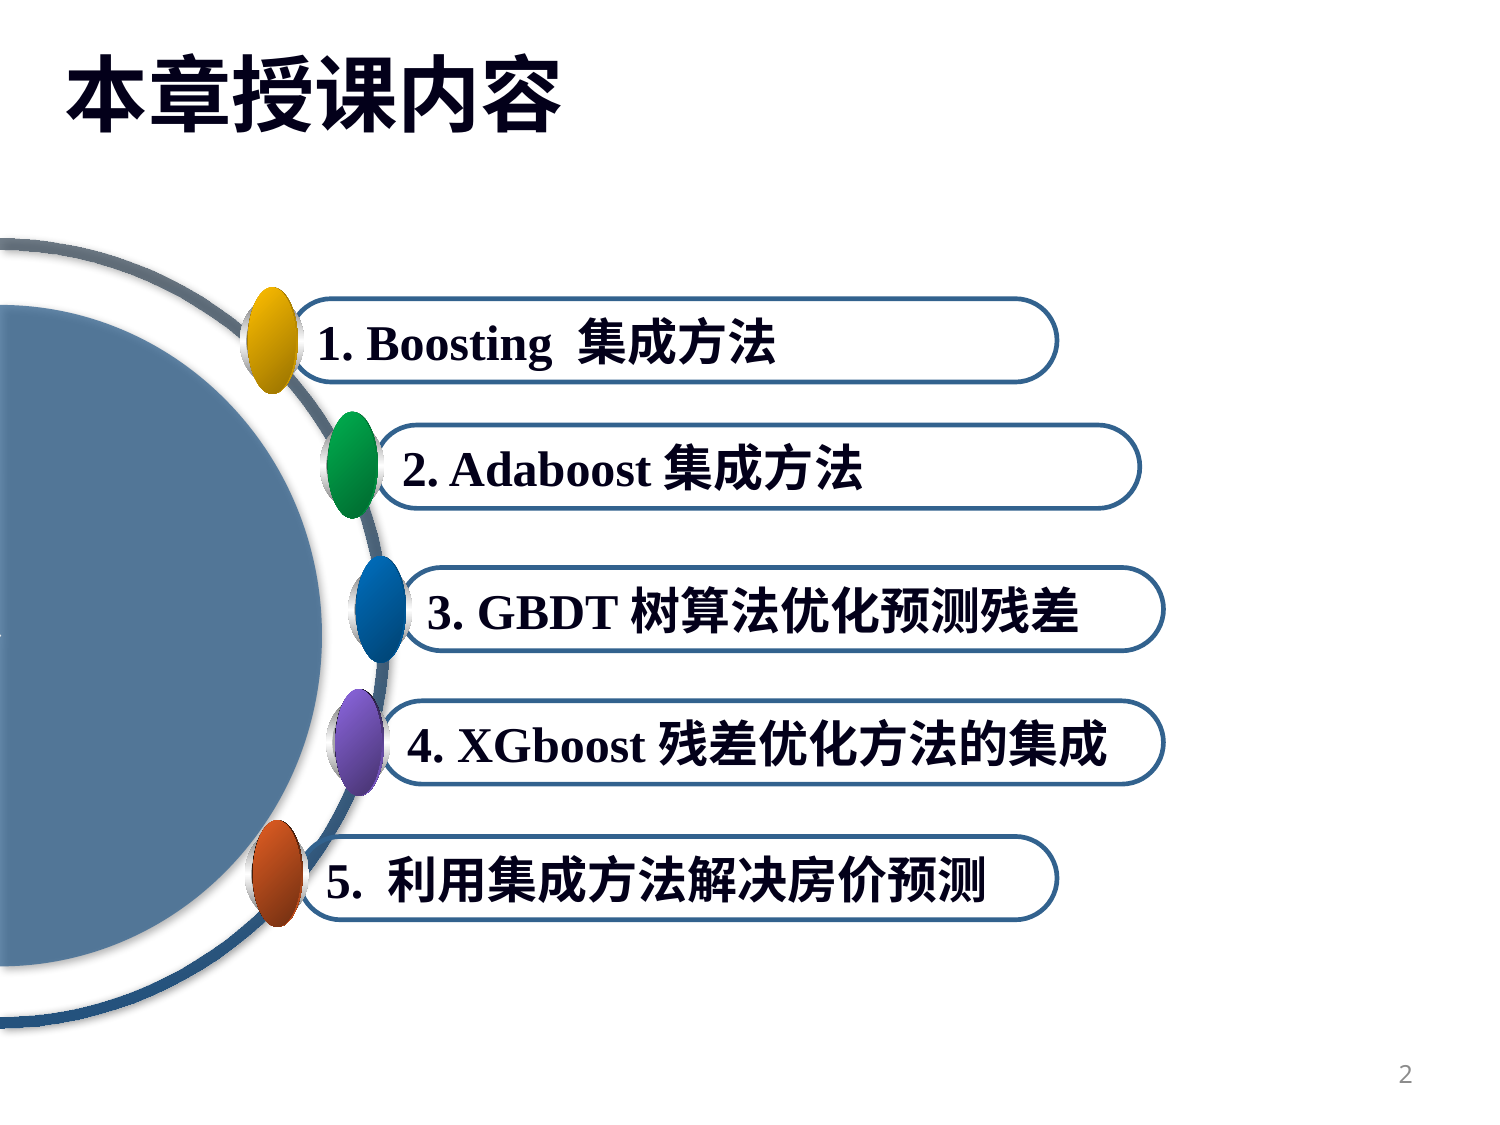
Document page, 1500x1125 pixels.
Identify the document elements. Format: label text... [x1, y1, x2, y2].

text_box [312, 787, 355, 847]
text_box 5. 利用集成方法解决房价预测 [309, 836, 1058, 920]
text_box [372, 663, 389, 712]
text_box [365, 690, 384, 795]
text_box [294, 387, 322, 429]
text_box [348, 556, 413, 663]
text_box [0, 924, 259, 1029]
text_box [326, 706, 341, 779]
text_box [239, 287, 304, 394]
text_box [319, 411, 385, 519]
title 本章授课内容 [49, 54, 1401, 197]
text_box [332, 725, 336, 760]
text_box [0, 304, 322, 967]
text_box 4. XGboost残差优化方法的集成 [386, 700, 1164, 785]
text_box 2. Adaboost集成方法 [385, 425, 1140, 509]
text_box [0, 237, 239, 338]
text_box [244, 820, 309, 927]
text_box 1. Boosting 集成方法 [304, 298, 1058, 383]
text_box [335, 689, 382, 796]
text_box [380, 711, 391, 774]
text_box [360, 519, 383, 556]
text_box 3. GBDT树算法优化预测残差 [413, 567, 1164, 651]
